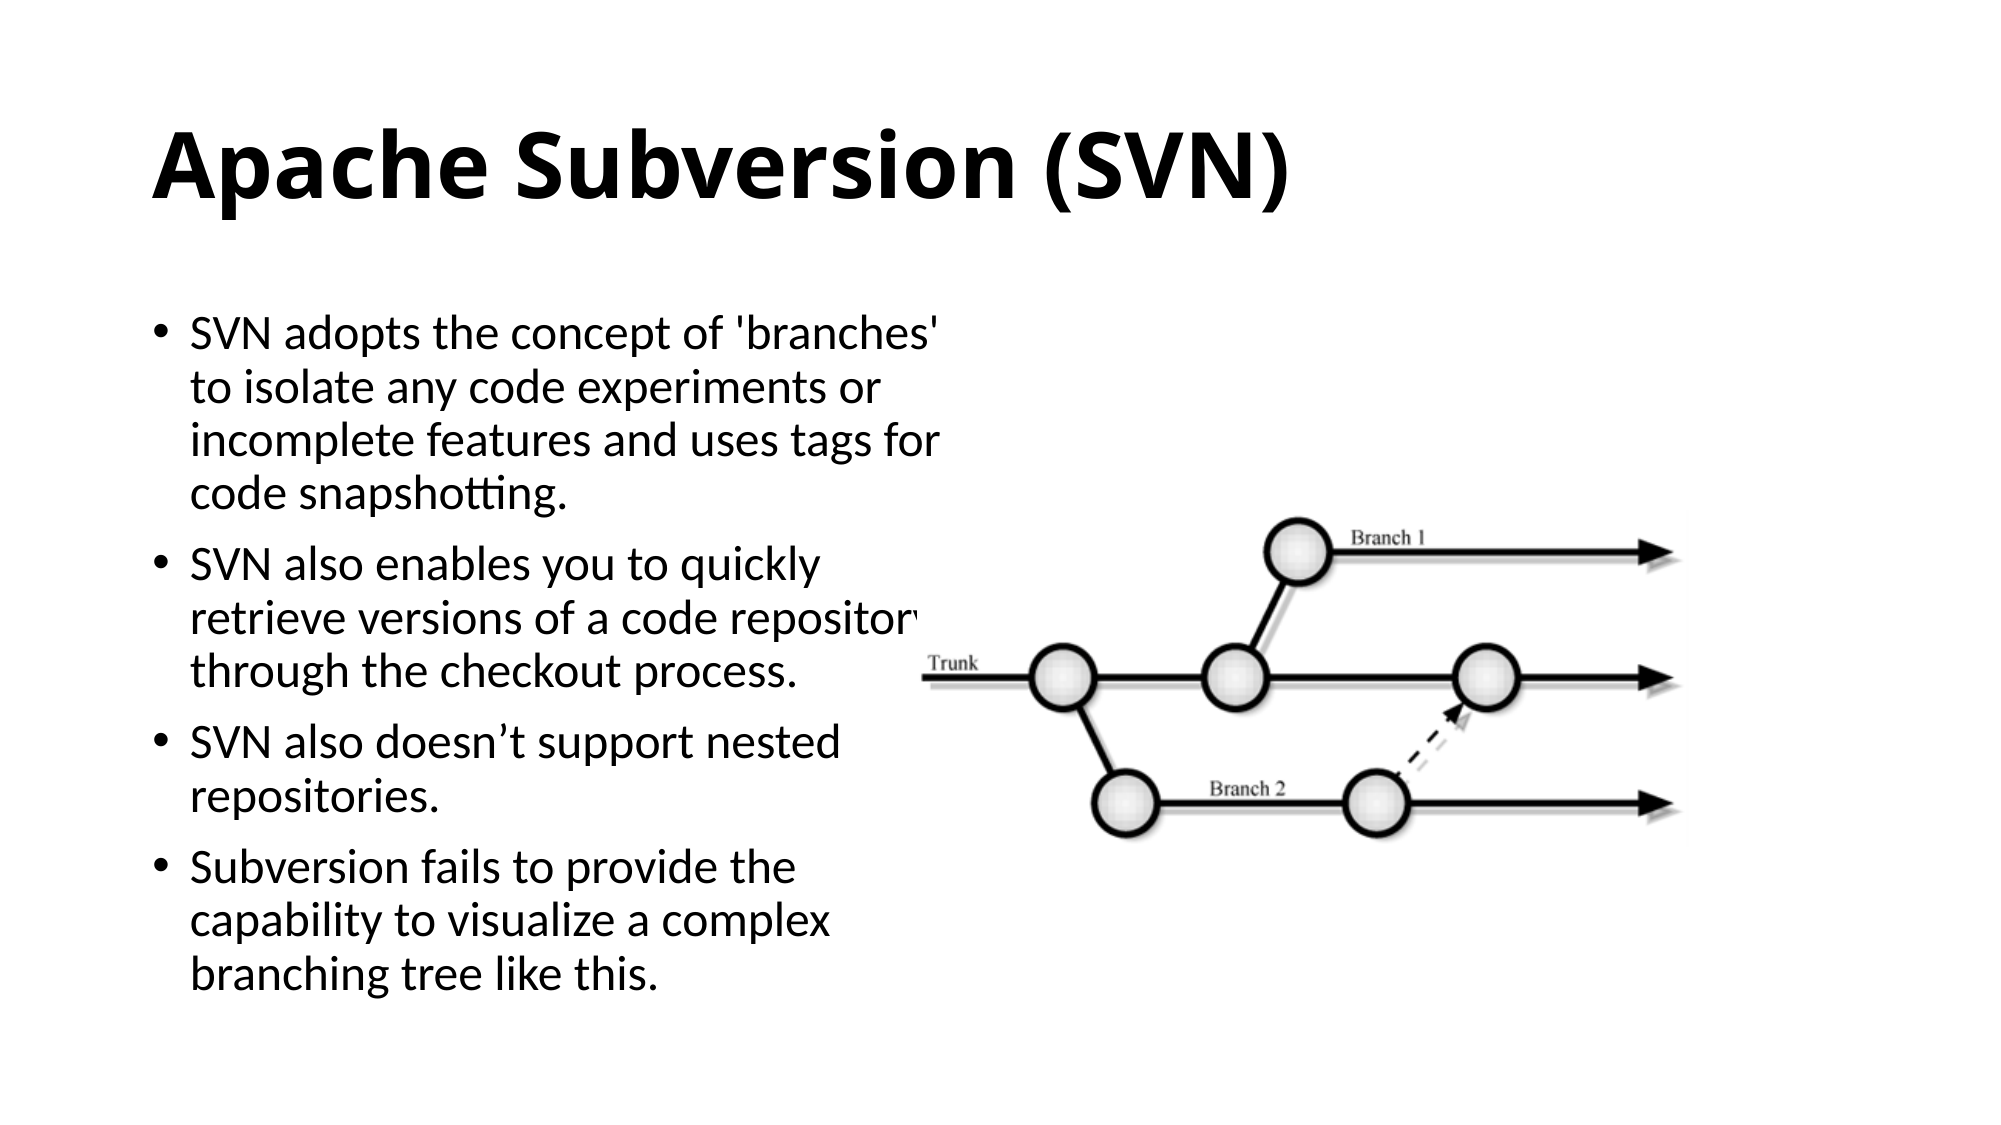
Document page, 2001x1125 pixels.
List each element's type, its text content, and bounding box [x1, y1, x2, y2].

list SVN adopts the concept of 'branches' to isolate any code experiments or incomplete features and uses tags for code snapshotting. SVN also enables you to quickly retrieve versions of a code repository through the checkout process. SVN also doesn’t support nested repositories. Subversion fails to provide the capability to visualize a complex branching tree like this. [137, 299, 988, 1014]
title Apache Subversion (SVN) [137, 59, 1863, 278]
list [917, 510, 1689, 847]
